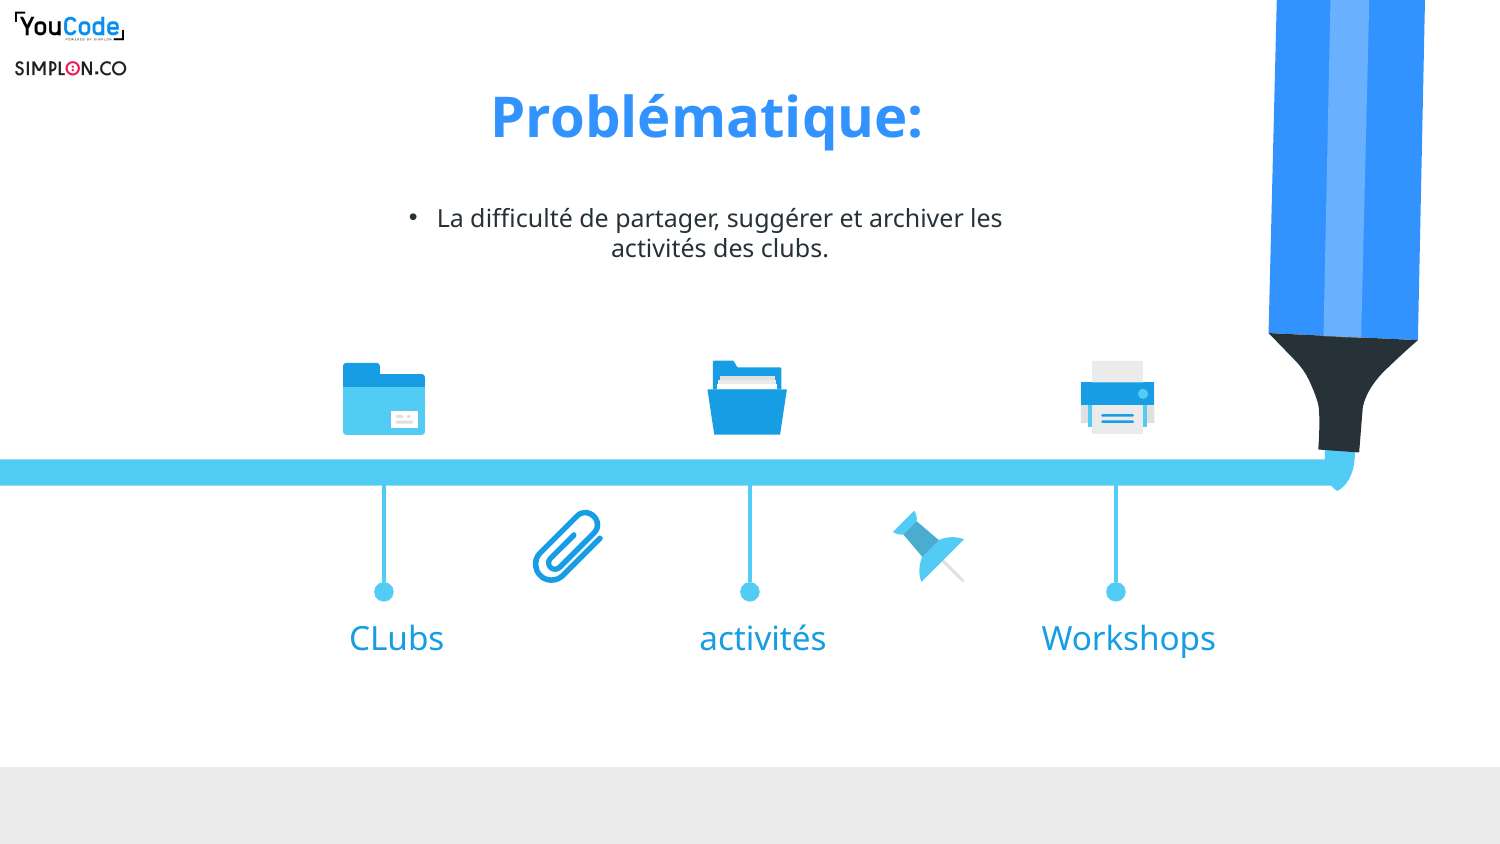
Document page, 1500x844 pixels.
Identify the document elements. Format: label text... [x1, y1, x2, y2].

text_box [532, 509, 603, 583]
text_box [892, 510, 965, 583]
subtitle CLubs [244, 601, 523, 655]
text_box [342, 362, 426, 436]
text_box [1106, 583, 1126, 601]
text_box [707, 360, 788, 435]
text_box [1080, 360, 1155, 435]
subtitle La difficulté de partager, suggérer et archiver les activités des clubs. [360, 187, 1052, 272]
picture [11, 10, 128, 42]
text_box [1268, 0, 1432, 492]
text_box [740, 582, 760, 601]
text_box [0, 459, 1263, 486]
picture [11, 54, 131, 86]
subtitle Workshops [976, 601, 1256, 655]
title Problématique: [75, 89, 1263, 142]
subtitle activités [610, 601, 890, 655]
text_box [374, 583, 394, 601]
